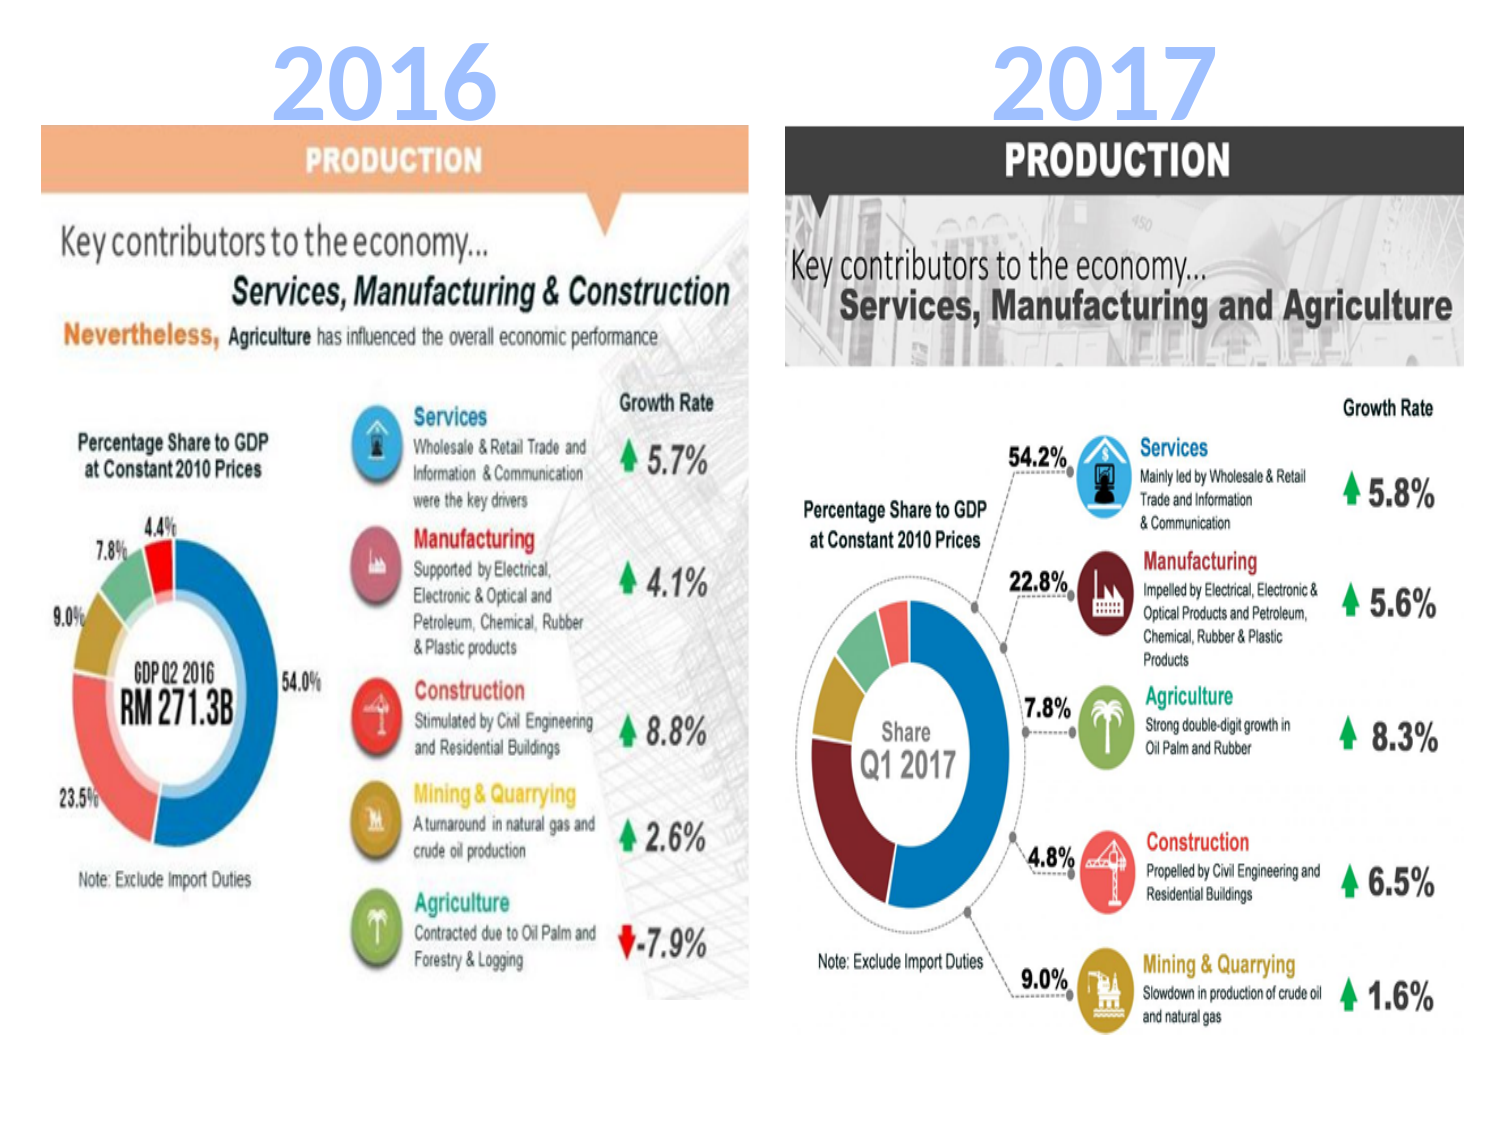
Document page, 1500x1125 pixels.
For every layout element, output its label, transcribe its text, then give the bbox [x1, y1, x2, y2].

text_box 2017 [975, 0, 1234, 123]
picture [785, 125, 1464, 1036]
picture [41, 125, 751, 1000]
text_box 2016 [255, 0, 514, 123]
